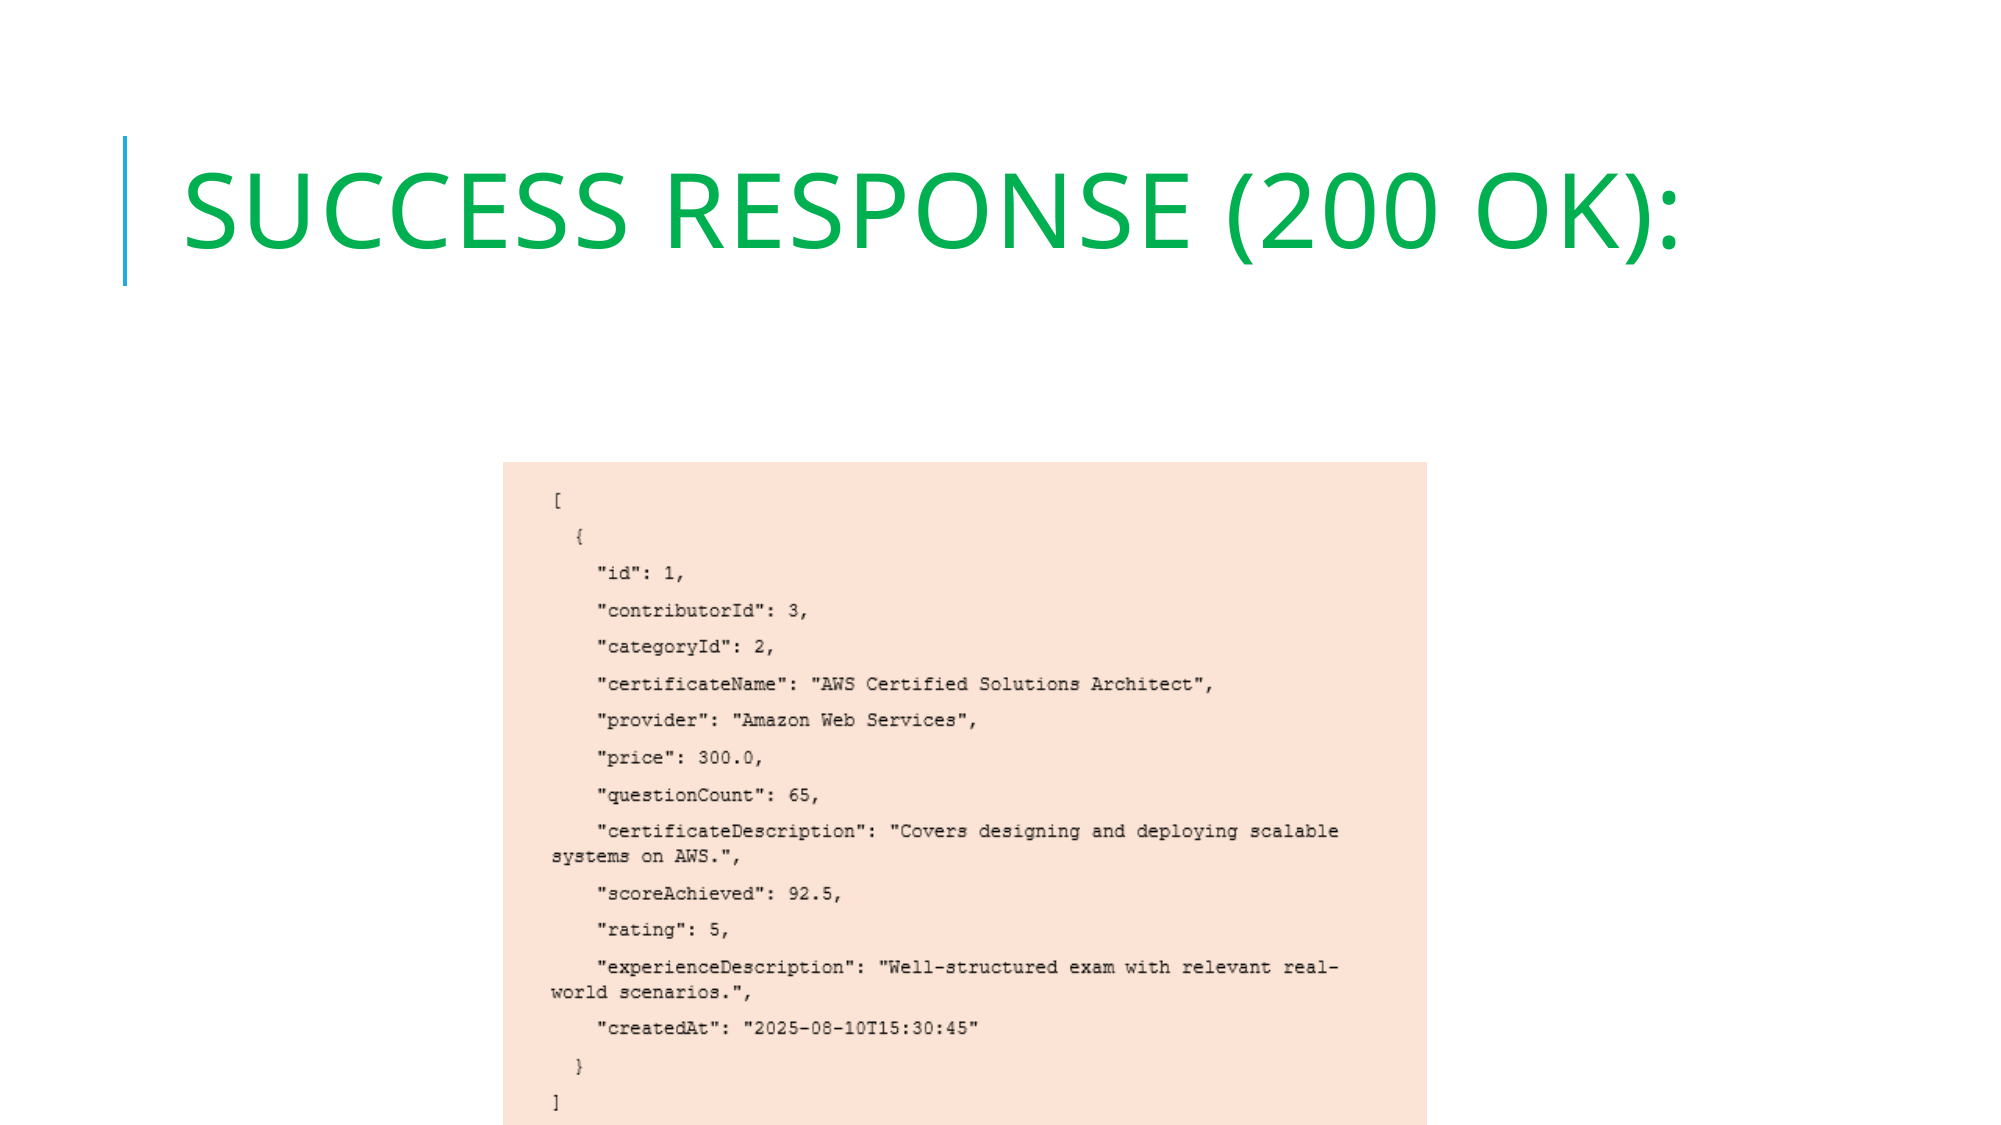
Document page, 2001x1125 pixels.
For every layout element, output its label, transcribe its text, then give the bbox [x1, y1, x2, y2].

picture [503, 462, 1428, 1125]
title Success Response (200 OK): [168, 96, 1763, 342]
